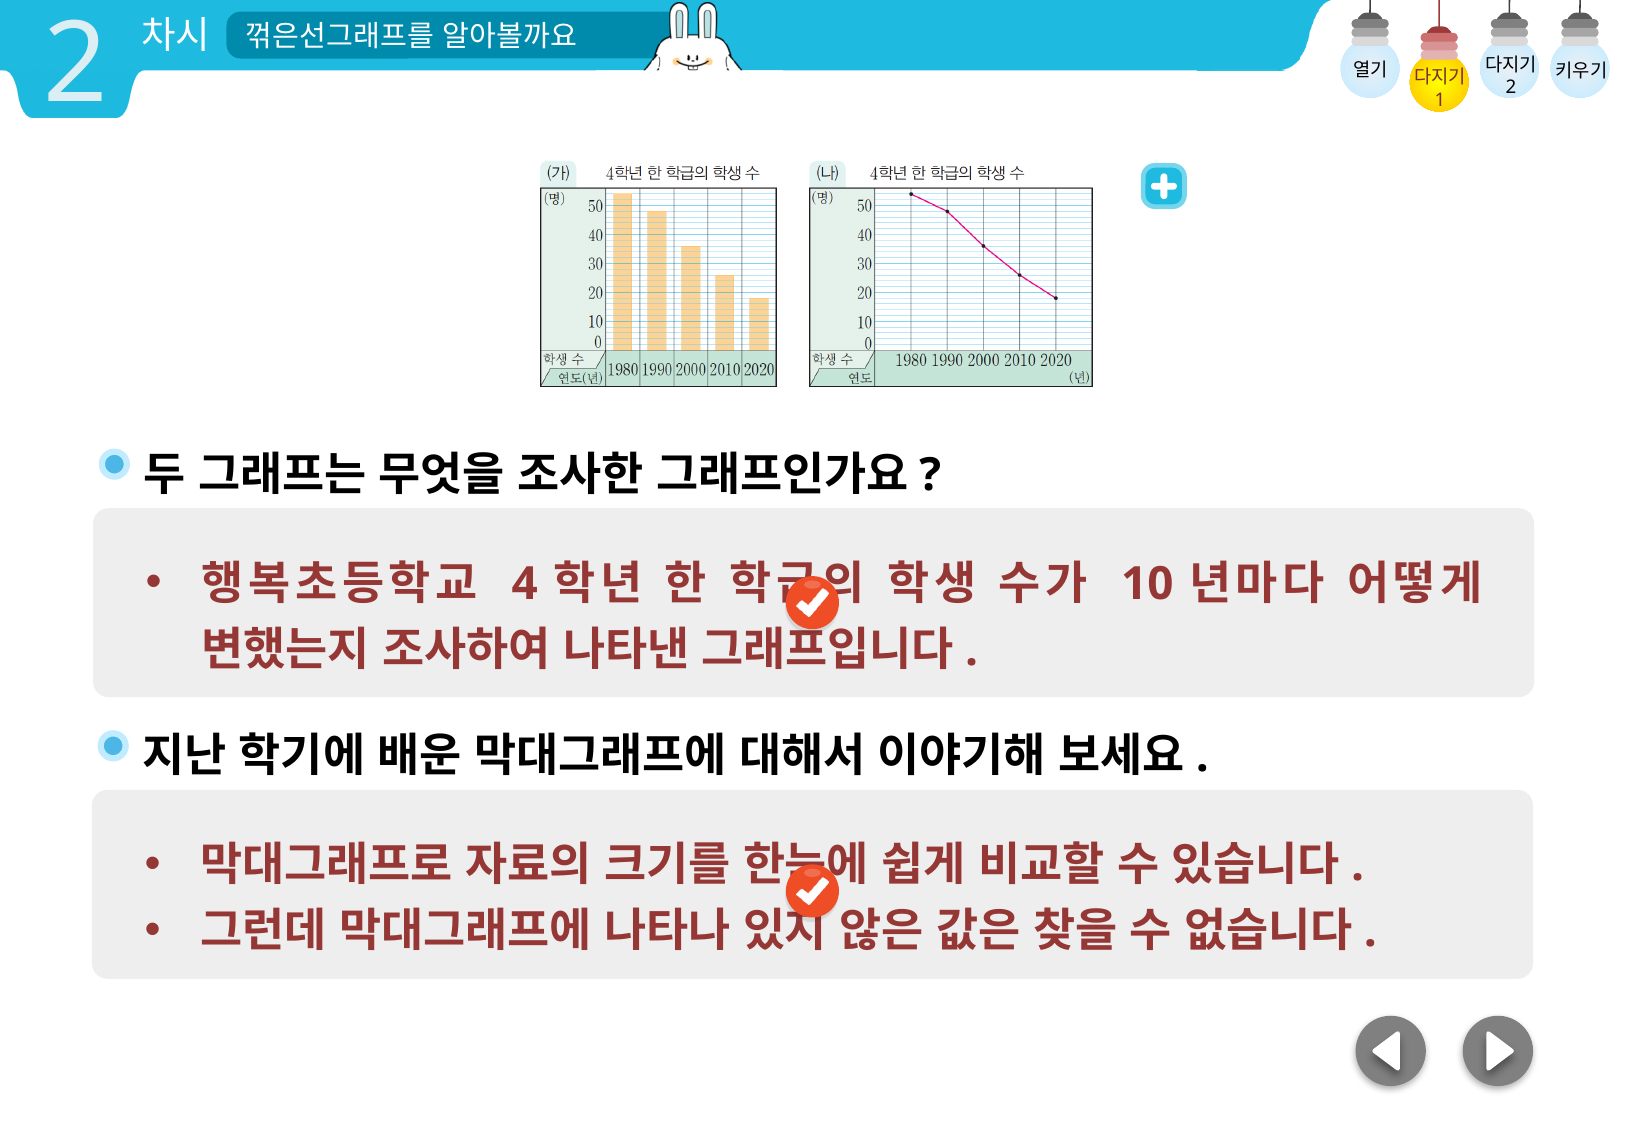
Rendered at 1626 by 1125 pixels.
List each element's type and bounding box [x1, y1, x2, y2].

text_box [785, 864, 840, 918]
picture [642, 2, 743, 70]
text_box [1196, 0, 1624, 119]
text_box [785, 575, 840, 630]
text_box [91, 707, 1534, 980]
text_box [92, 425, 1536, 698]
picture [3, 70, 145, 118]
picture [527, 155, 1098, 394]
text_box [1131, 155, 1203, 230]
text_box [1355, 1015, 1534, 1087]
